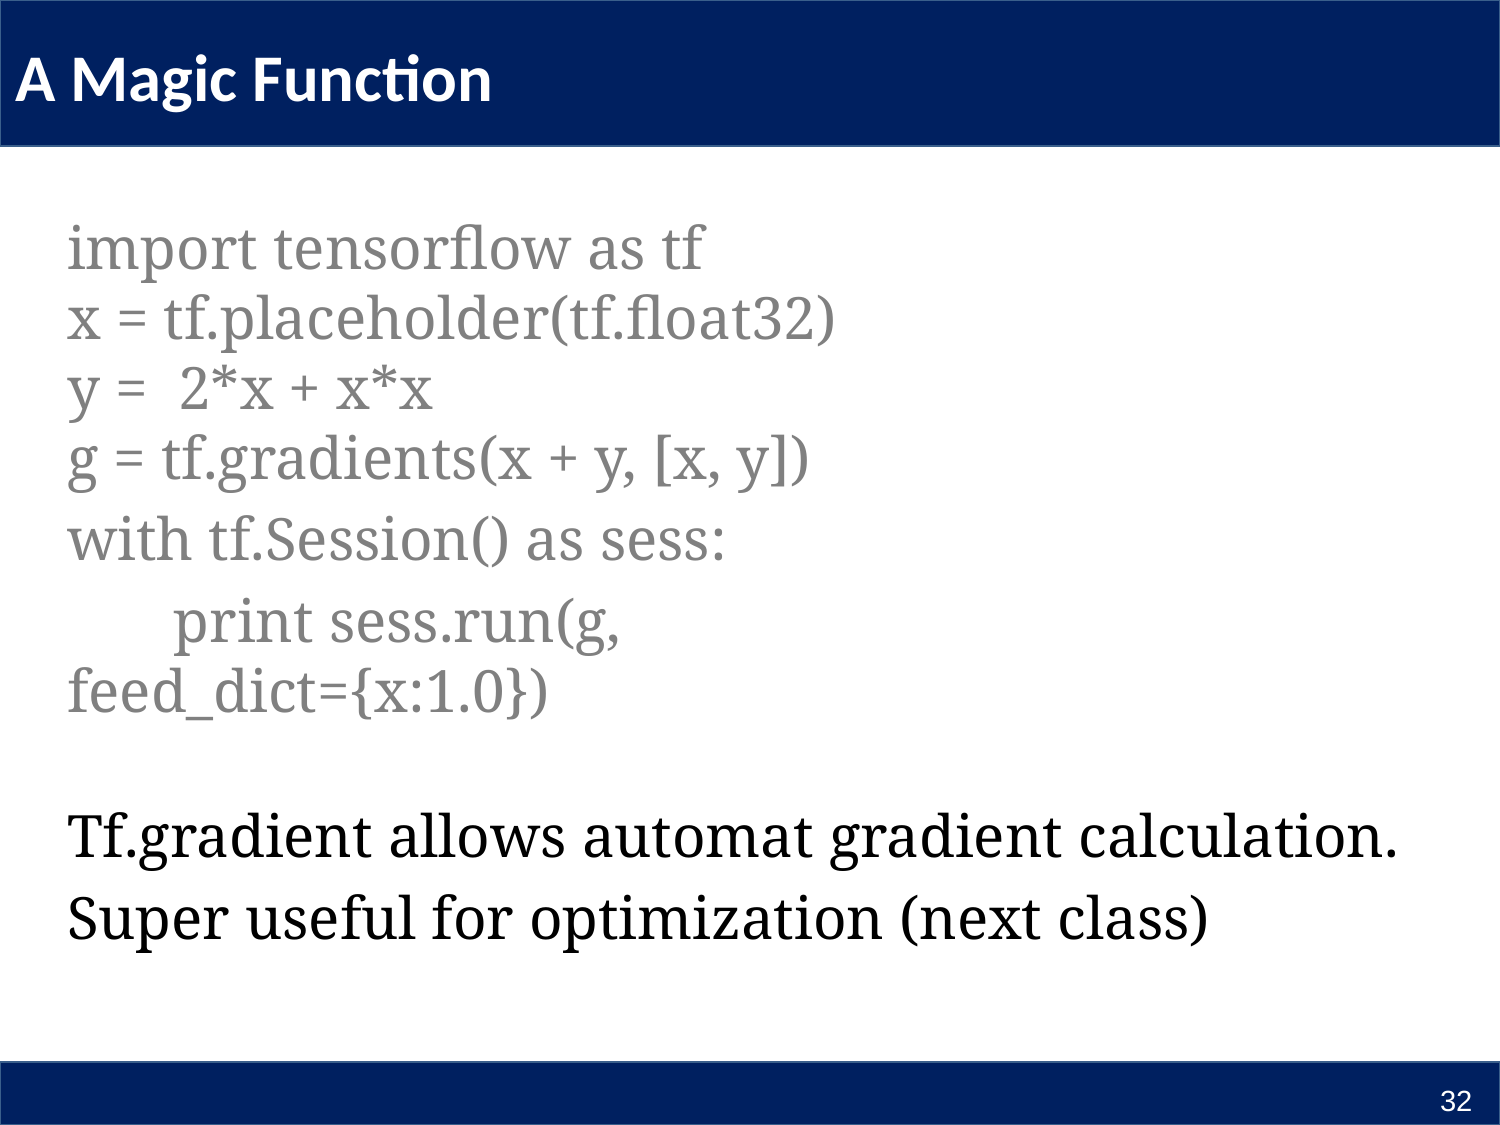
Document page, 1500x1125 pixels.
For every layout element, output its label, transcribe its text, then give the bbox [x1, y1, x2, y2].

text_box Tf.gradient allows automat gradient calculation. Super useful for optimization (next class) [52, 792, 1453, 877]
list import tensorflow as tf x = tf.placeholder(tf.float32) y = 2*x + x*x g = tf.gradients(x + y, [x, y]) with tf.Session() as sess: print sess.run(g, feed_dict={x:1.0}) [52, 203, 1064, 739]
title A Magic Function [0, 0, 988, 150]
slide_number 32 [1137, 1074, 1488, 1125]
